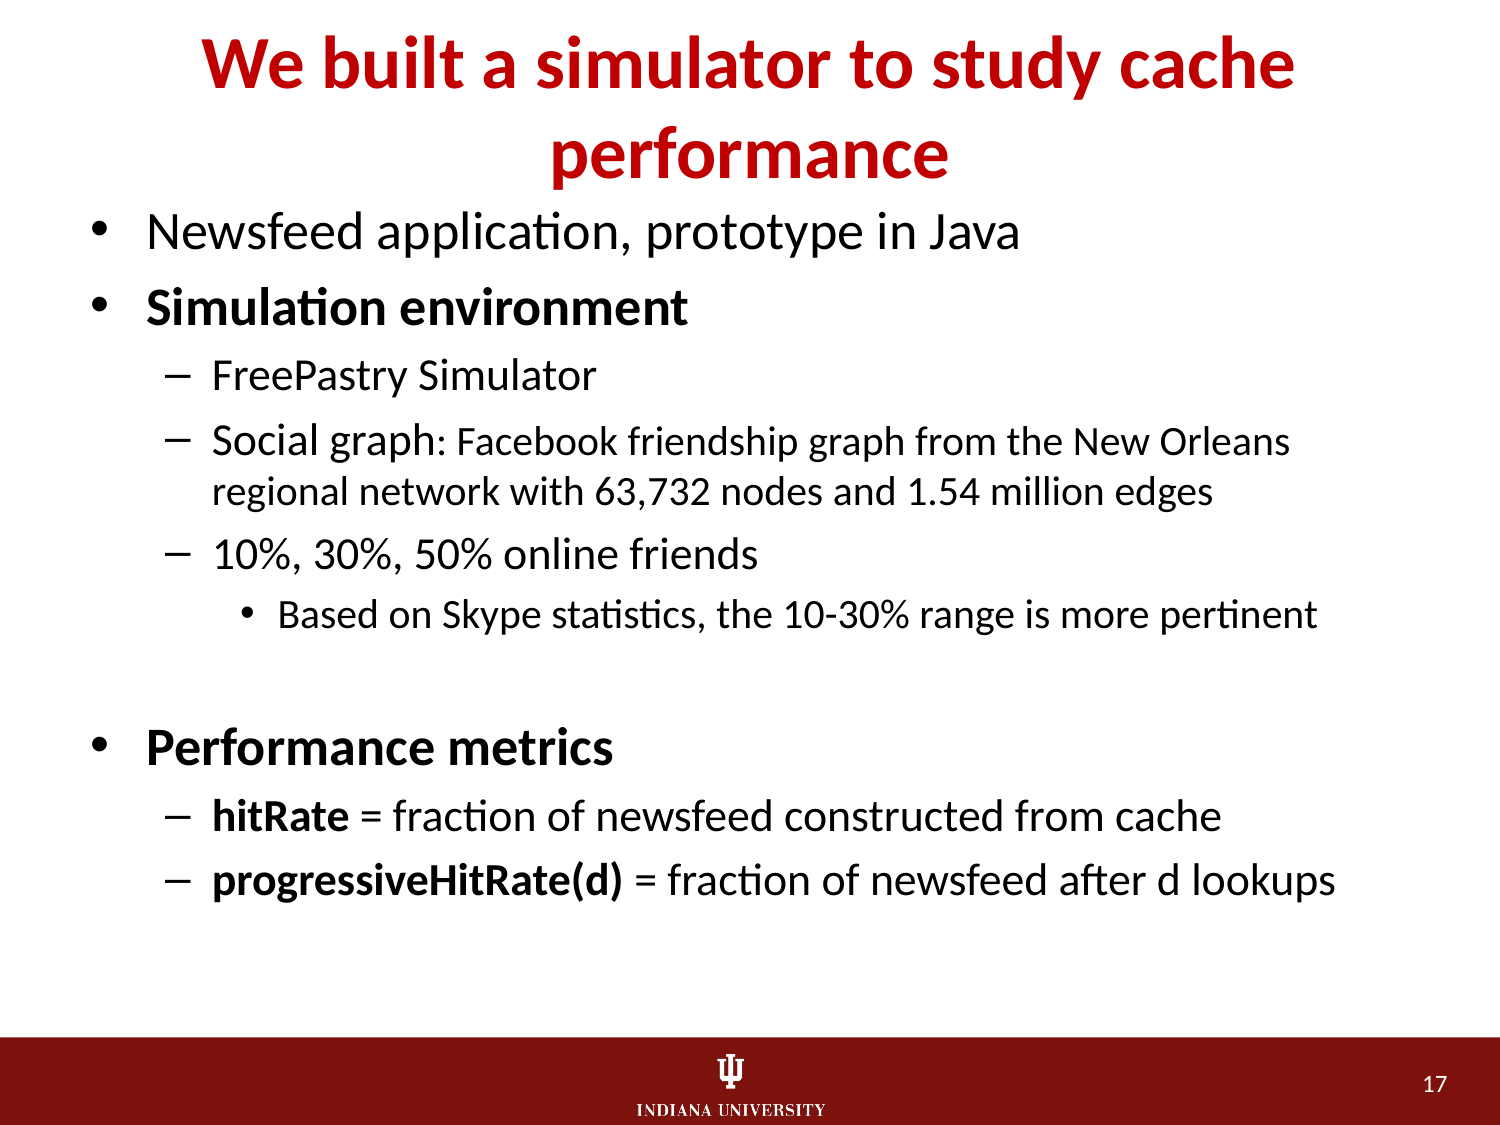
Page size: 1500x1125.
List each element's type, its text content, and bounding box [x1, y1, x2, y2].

picture [637, 1054, 825, 1116]
slide_number 17 [1112, 1052, 1463, 1113]
title We built a simulator to study cache performance [75, 45, 1425, 163]
list Newsfeed application, prototype in Java Simulation environment FreePastry Simulator Social graph: Facebook friendship graph from the New Orleans regional network with 63,732 nodes and 1.54 million edges 10%, 30%, 50% online friends Based on Skype statistics, the 10-30% range is more pertinent Performance metrics hitRate = fraction of newsfeed constructed from cache progressiveHitRate(d) = fraction of newsfeed after d lookups [75, 187, 1425, 1005]
